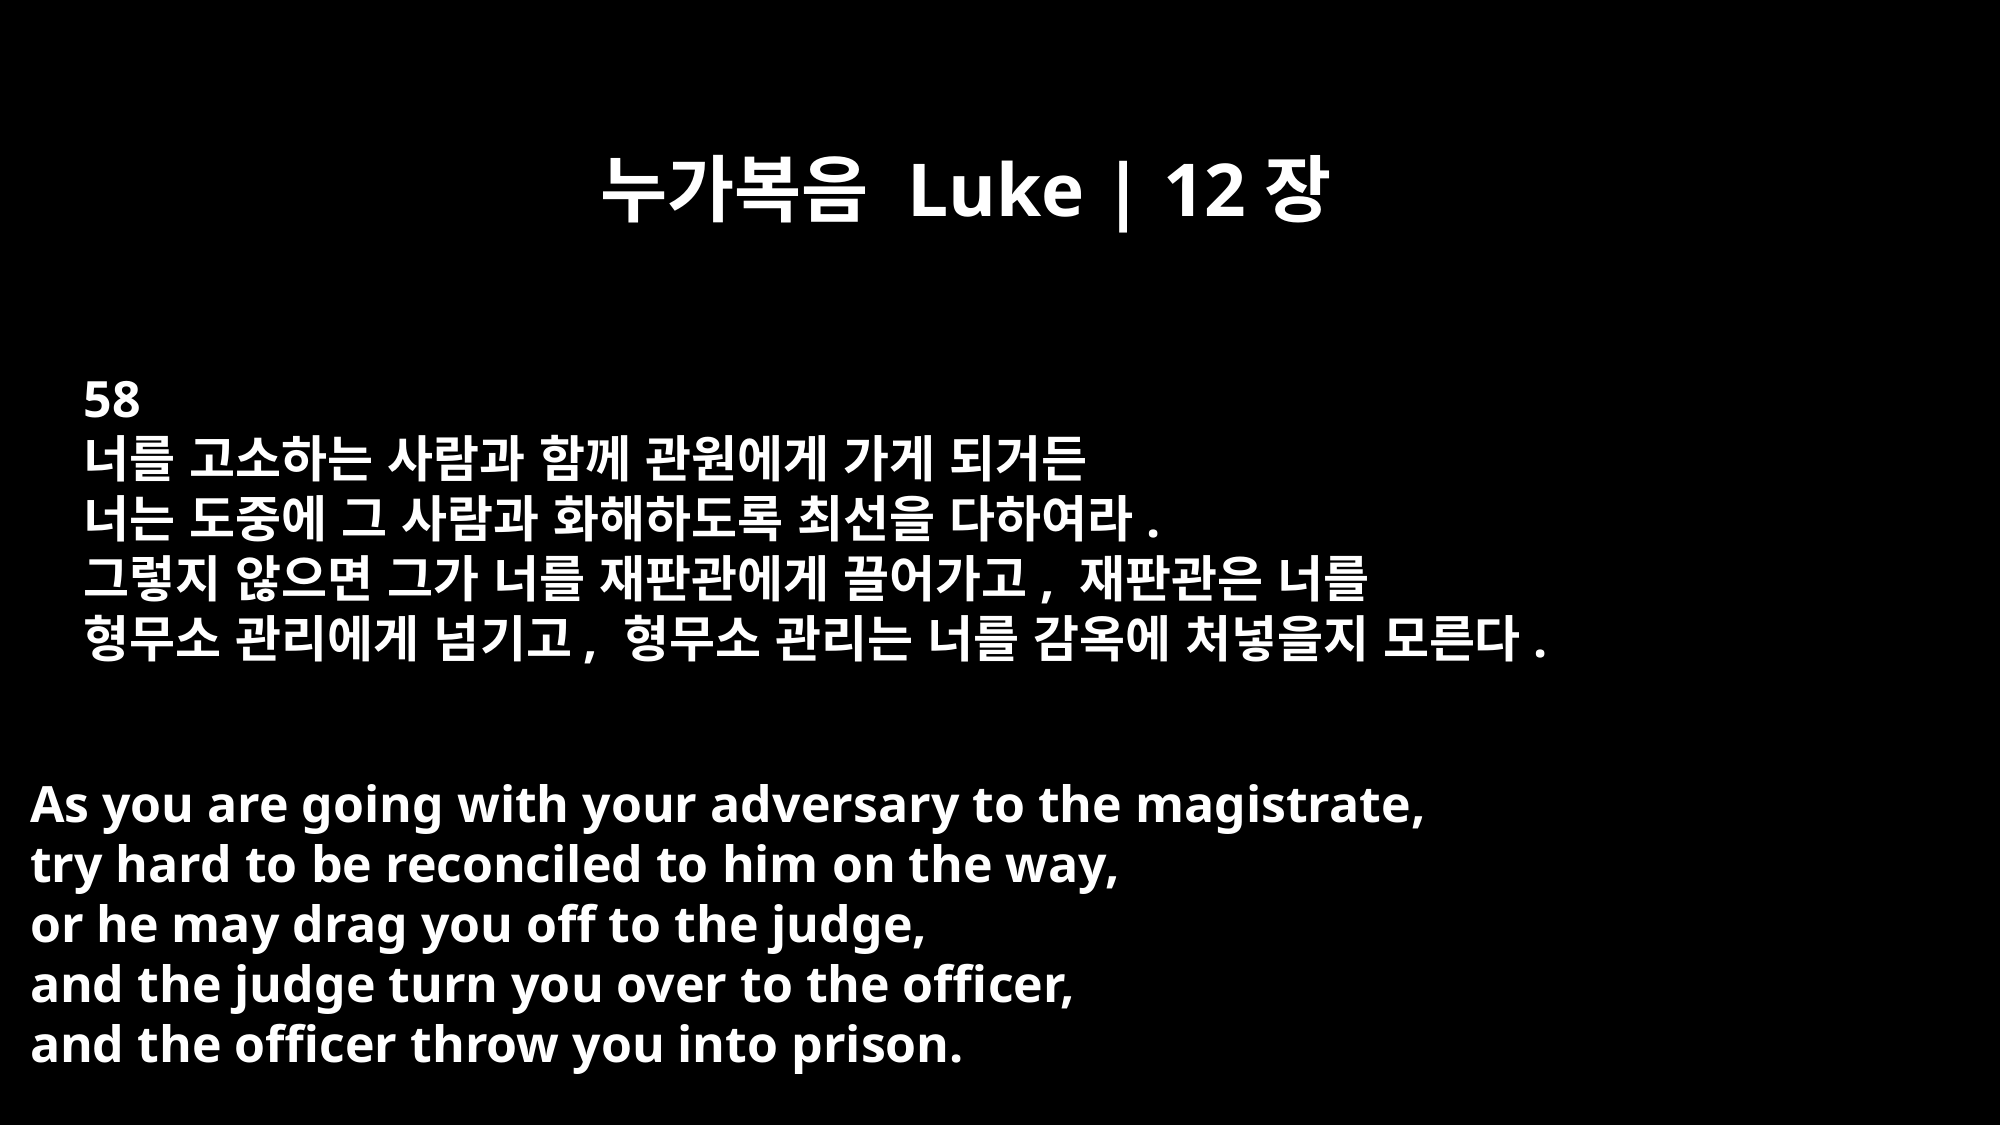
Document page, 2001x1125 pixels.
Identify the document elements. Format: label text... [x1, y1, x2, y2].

text_box 58 너를 고소하는 사람과 함께 관원에게 가게 되거든 너는 도중에 그 사람과 화해하도록 최선을 다하여라. 그렇지 않으면 그가 너를 재판관에게 끌어가고, 재판관은 너를 형무소 관리에게 넘기고, 형무소 관리는 너를 감옥에 처넣을지 모른다. [69, 359, 1563, 675]
text_box As you are going with your adversary to the magistrate, try hard to be reconciled to him on the way, or he may drag you off to the judge, and the judge turn you over to the officer, and the officer throw you into prison. [15, 764, 1454, 1080]
text_box 누가복음 Luke | 12장 [585, 136, 1347, 239]
